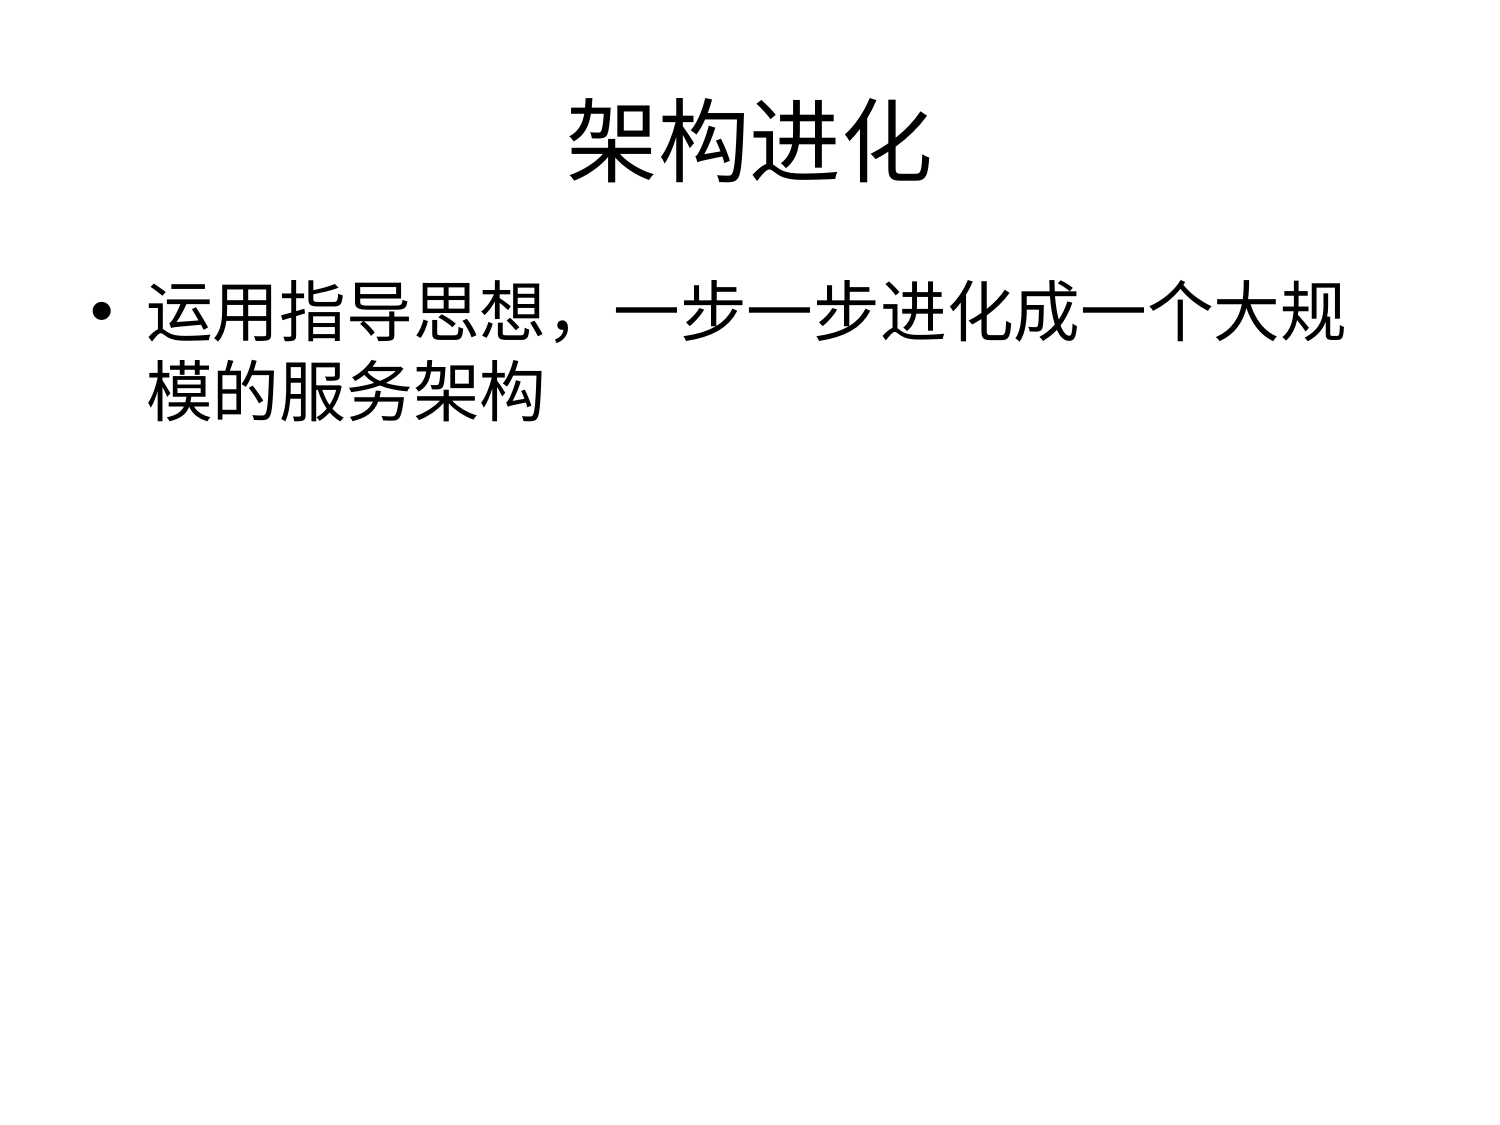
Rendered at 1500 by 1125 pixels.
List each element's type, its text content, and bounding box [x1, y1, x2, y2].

title 架构进化 [75, 45, 1425, 233]
list 运用指导思想，一步一步进化成一个大规模的服务架构 [75, 262, 1425, 1005]
